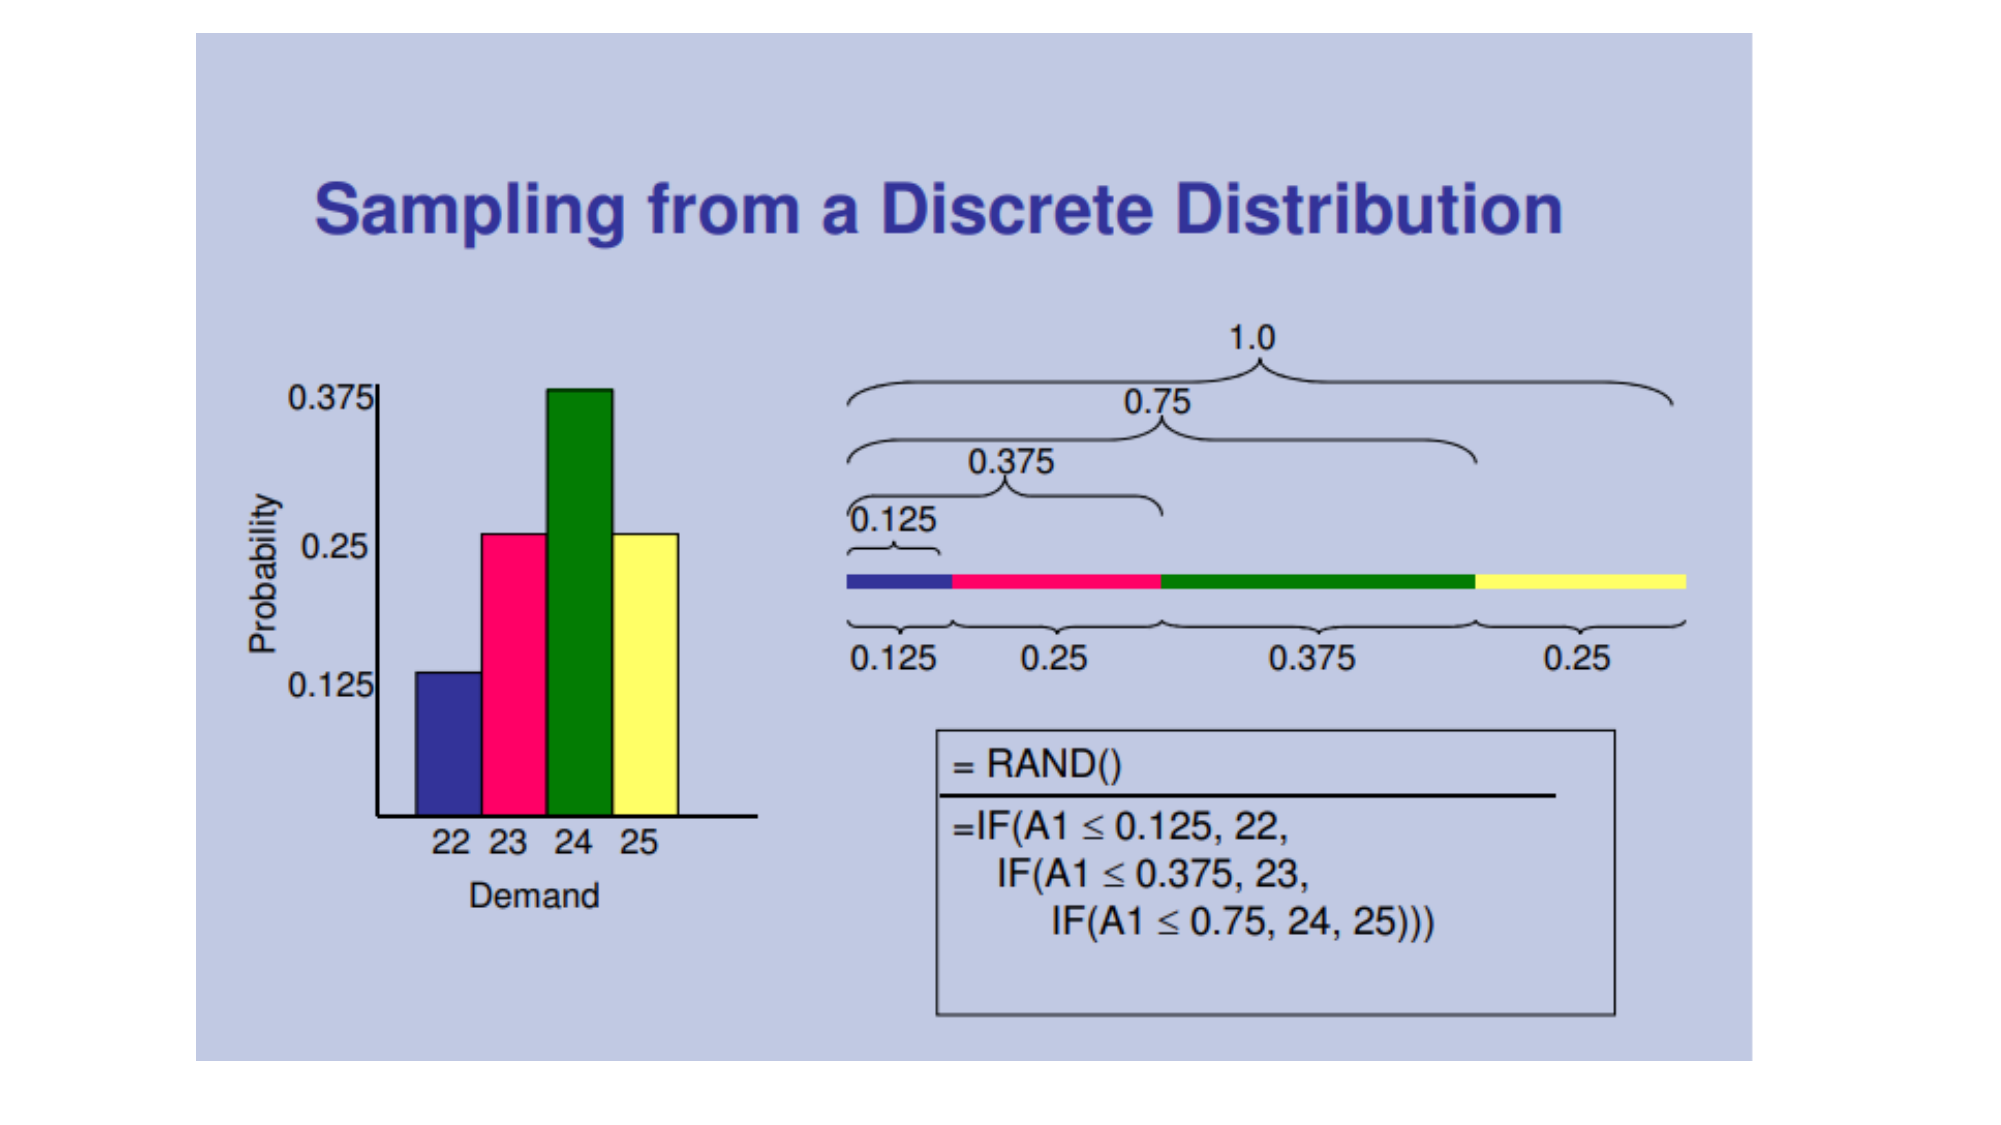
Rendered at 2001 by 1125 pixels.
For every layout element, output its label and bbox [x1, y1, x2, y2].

picture [196, 33, 1757, 1061]
